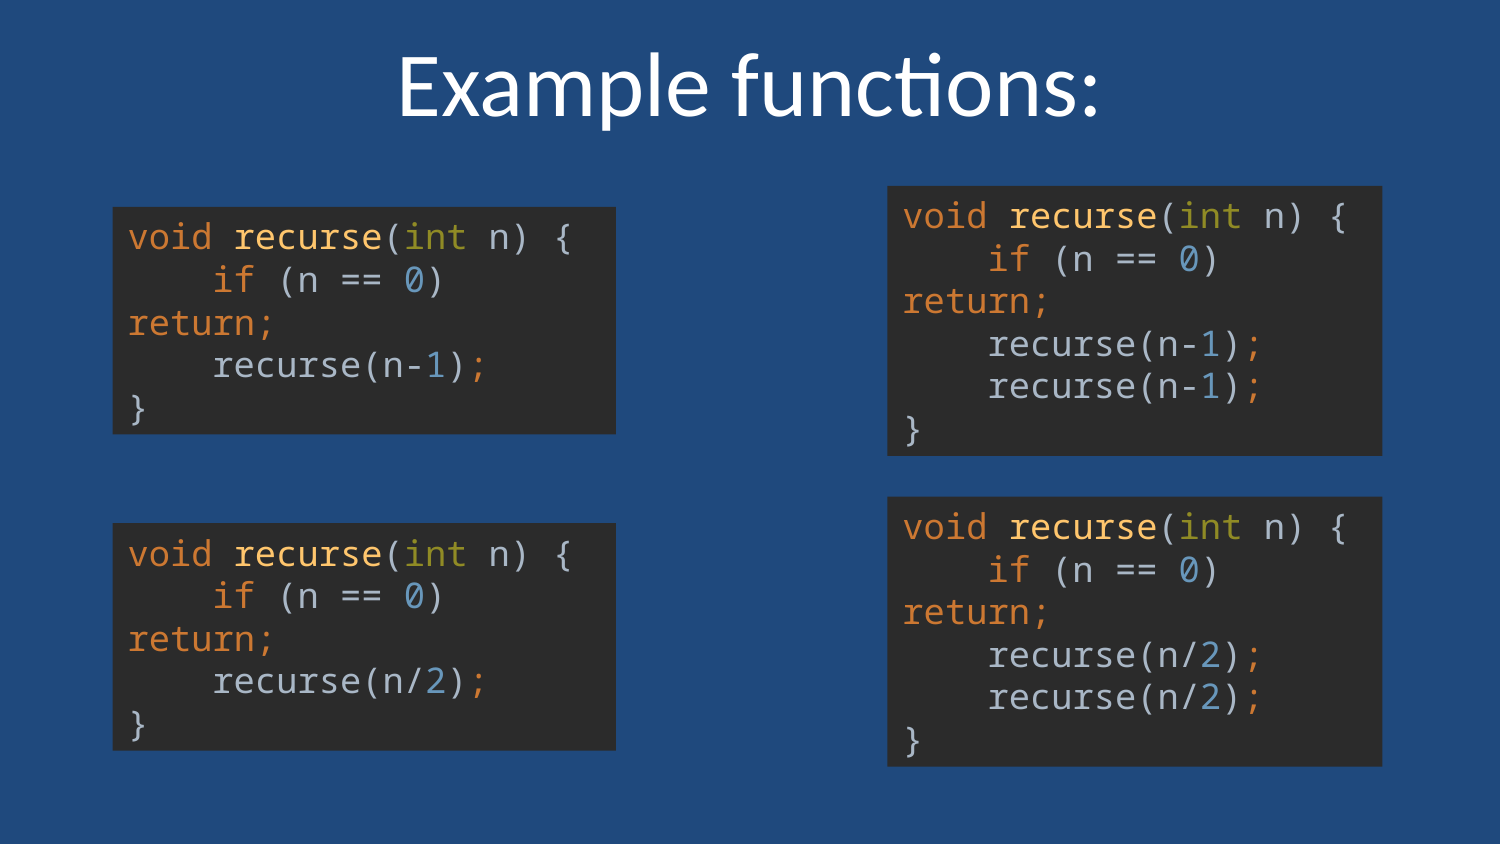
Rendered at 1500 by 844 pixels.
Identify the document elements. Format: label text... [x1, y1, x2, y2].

text_box void recurse(int n) { if (n == 0) return; recurse(n-1); recurse(n-1); } [887, 185, 1383, 456]
text_box void recurse(int n) { if (n == 0) return; recurse(n/2); } [112, 523, 616, 751]
text_box void recurse(int n) { if (n == 0) return; recurse(n/2); recurse(n/2); } [887, 496, 1383, 767]
title Example functions: [75, 9, 1425, 150]
text_box void recurse(int n) { if (n == 0) return; recurse(n-1); } [112, 206, 616, 435]
